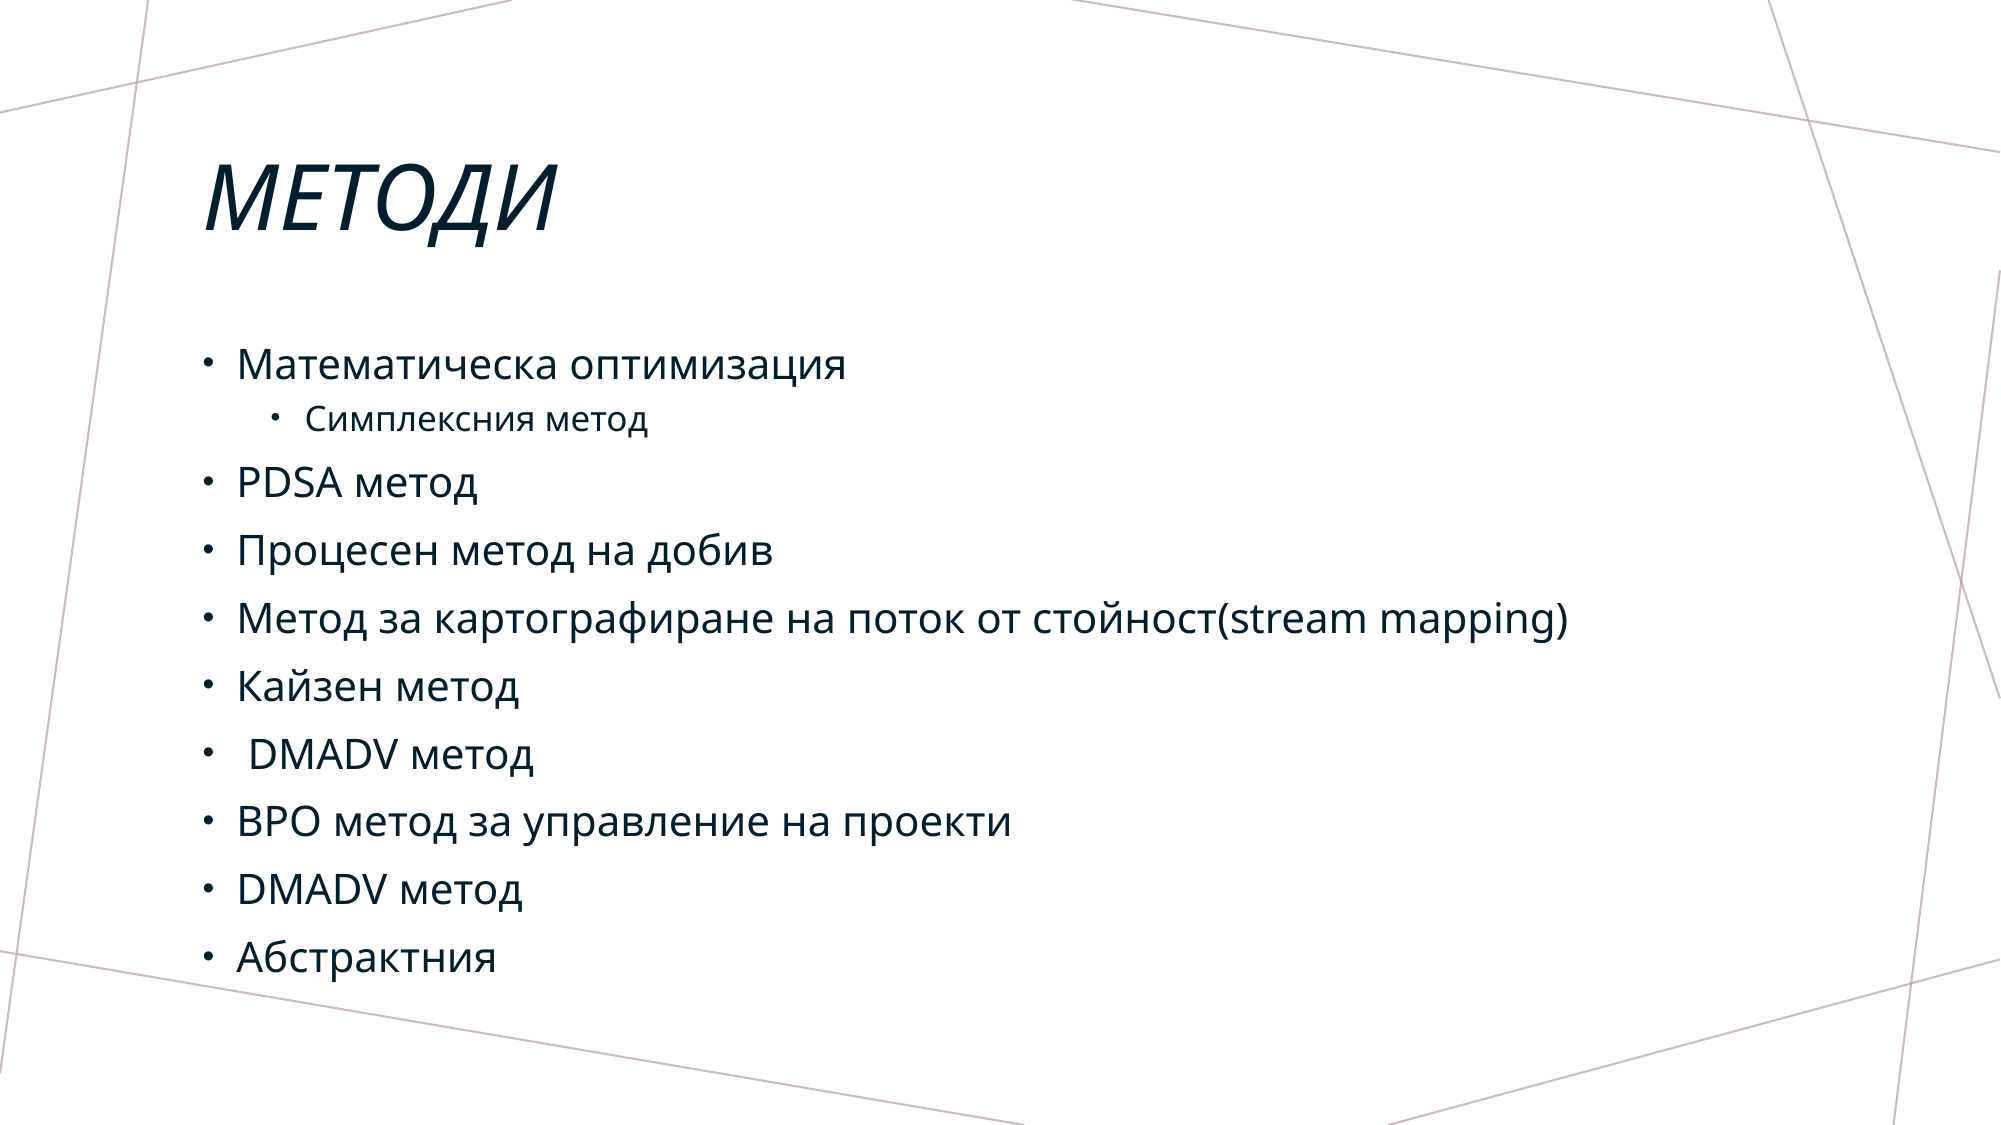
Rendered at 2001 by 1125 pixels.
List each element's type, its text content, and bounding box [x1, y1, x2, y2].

list Математическа оптимизация Симплексния метод PDSA метод Процесен метод на добив Метод за картографиране на поток от стойност(stream mapping) Кайзен метод DMADV метод BPO метод за управление на проекти DMADV метод Абстрактния [187, 329, 1813, 990]
title Методи [187, 87, 1813, 315]
